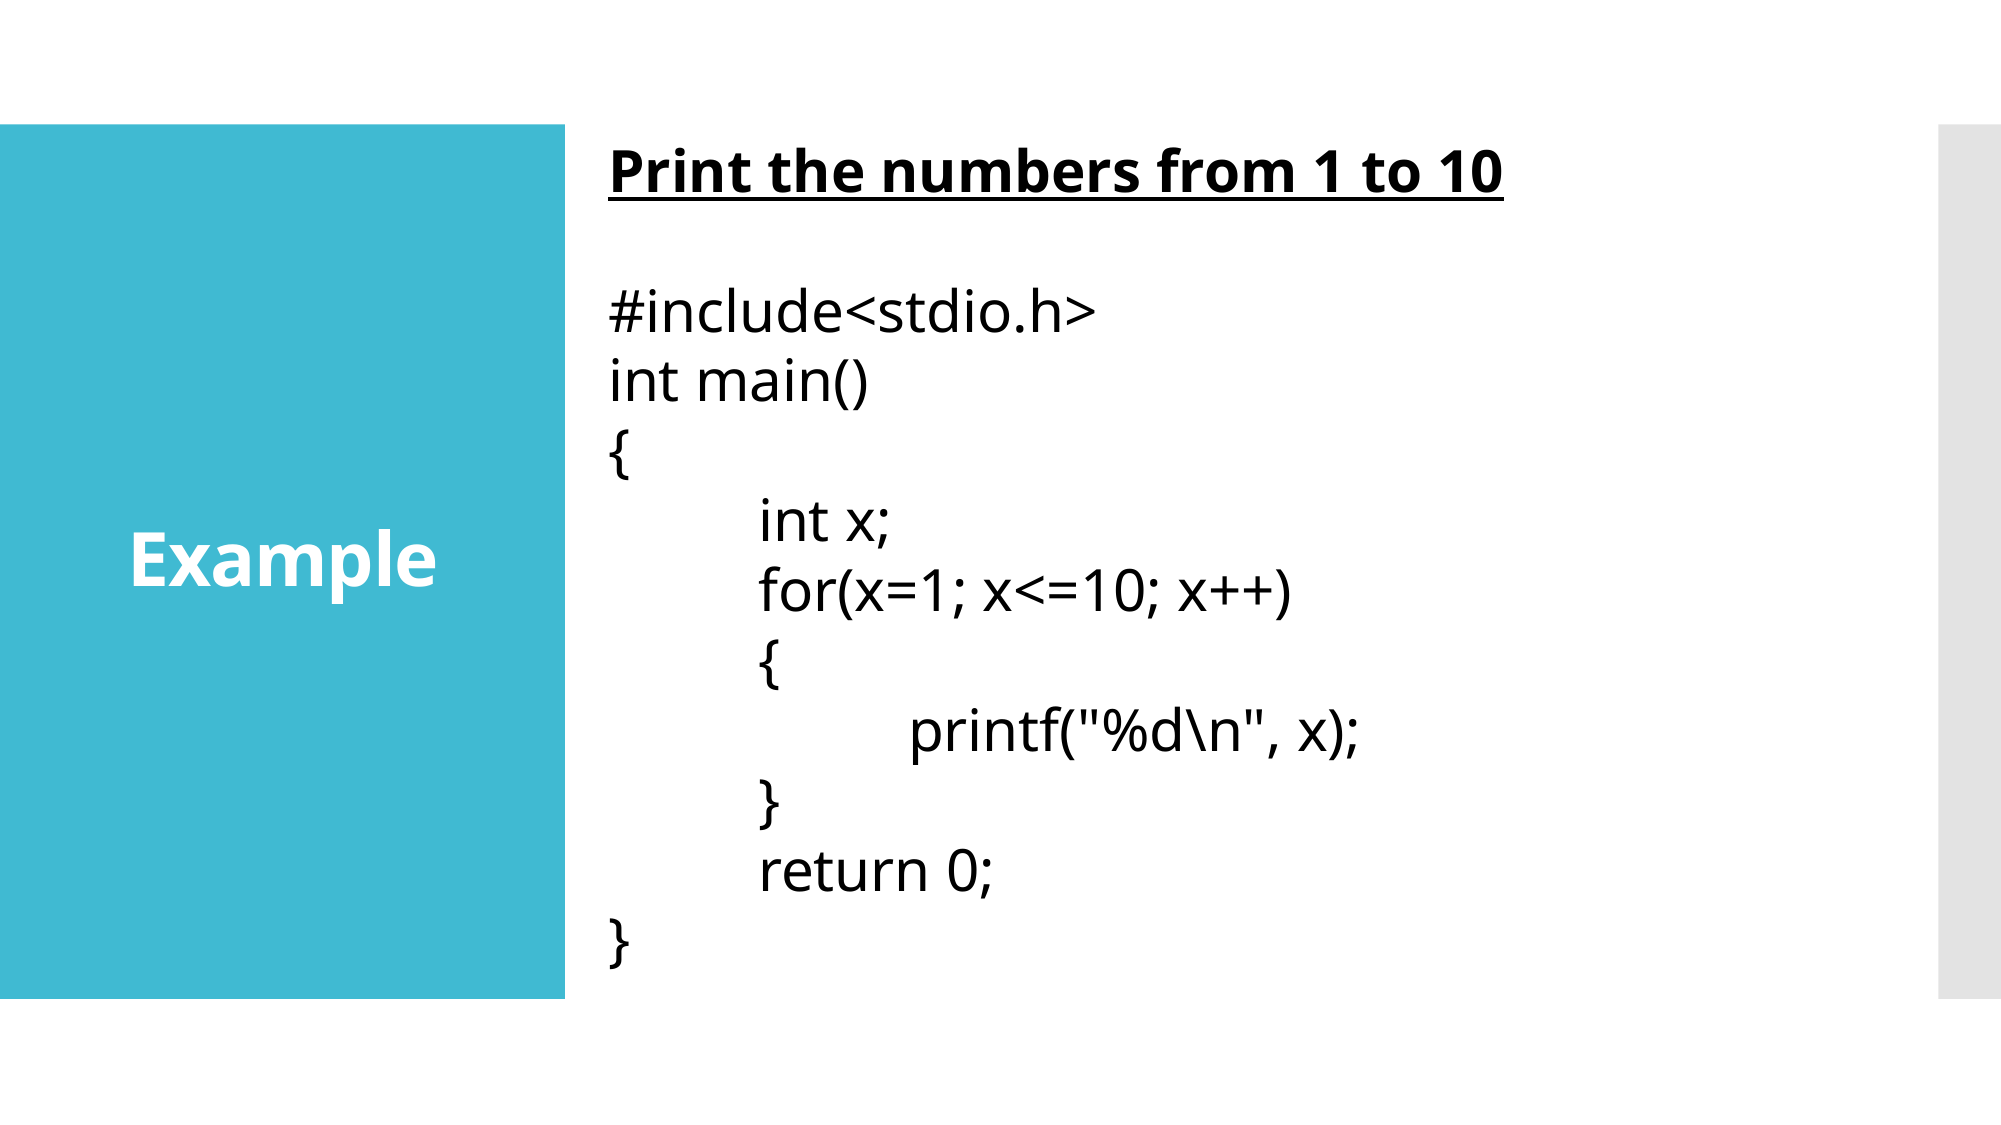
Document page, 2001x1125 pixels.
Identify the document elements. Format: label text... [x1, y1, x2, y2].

title Example [41, 184, 525, 940]
list Print the numbers from 1 to 10 #include<stdio.h> int main() { int x; for(x=1; x<=10; x++) { printf("%d\n", x); } return 0; } [593, 61, 1932, 1046]
